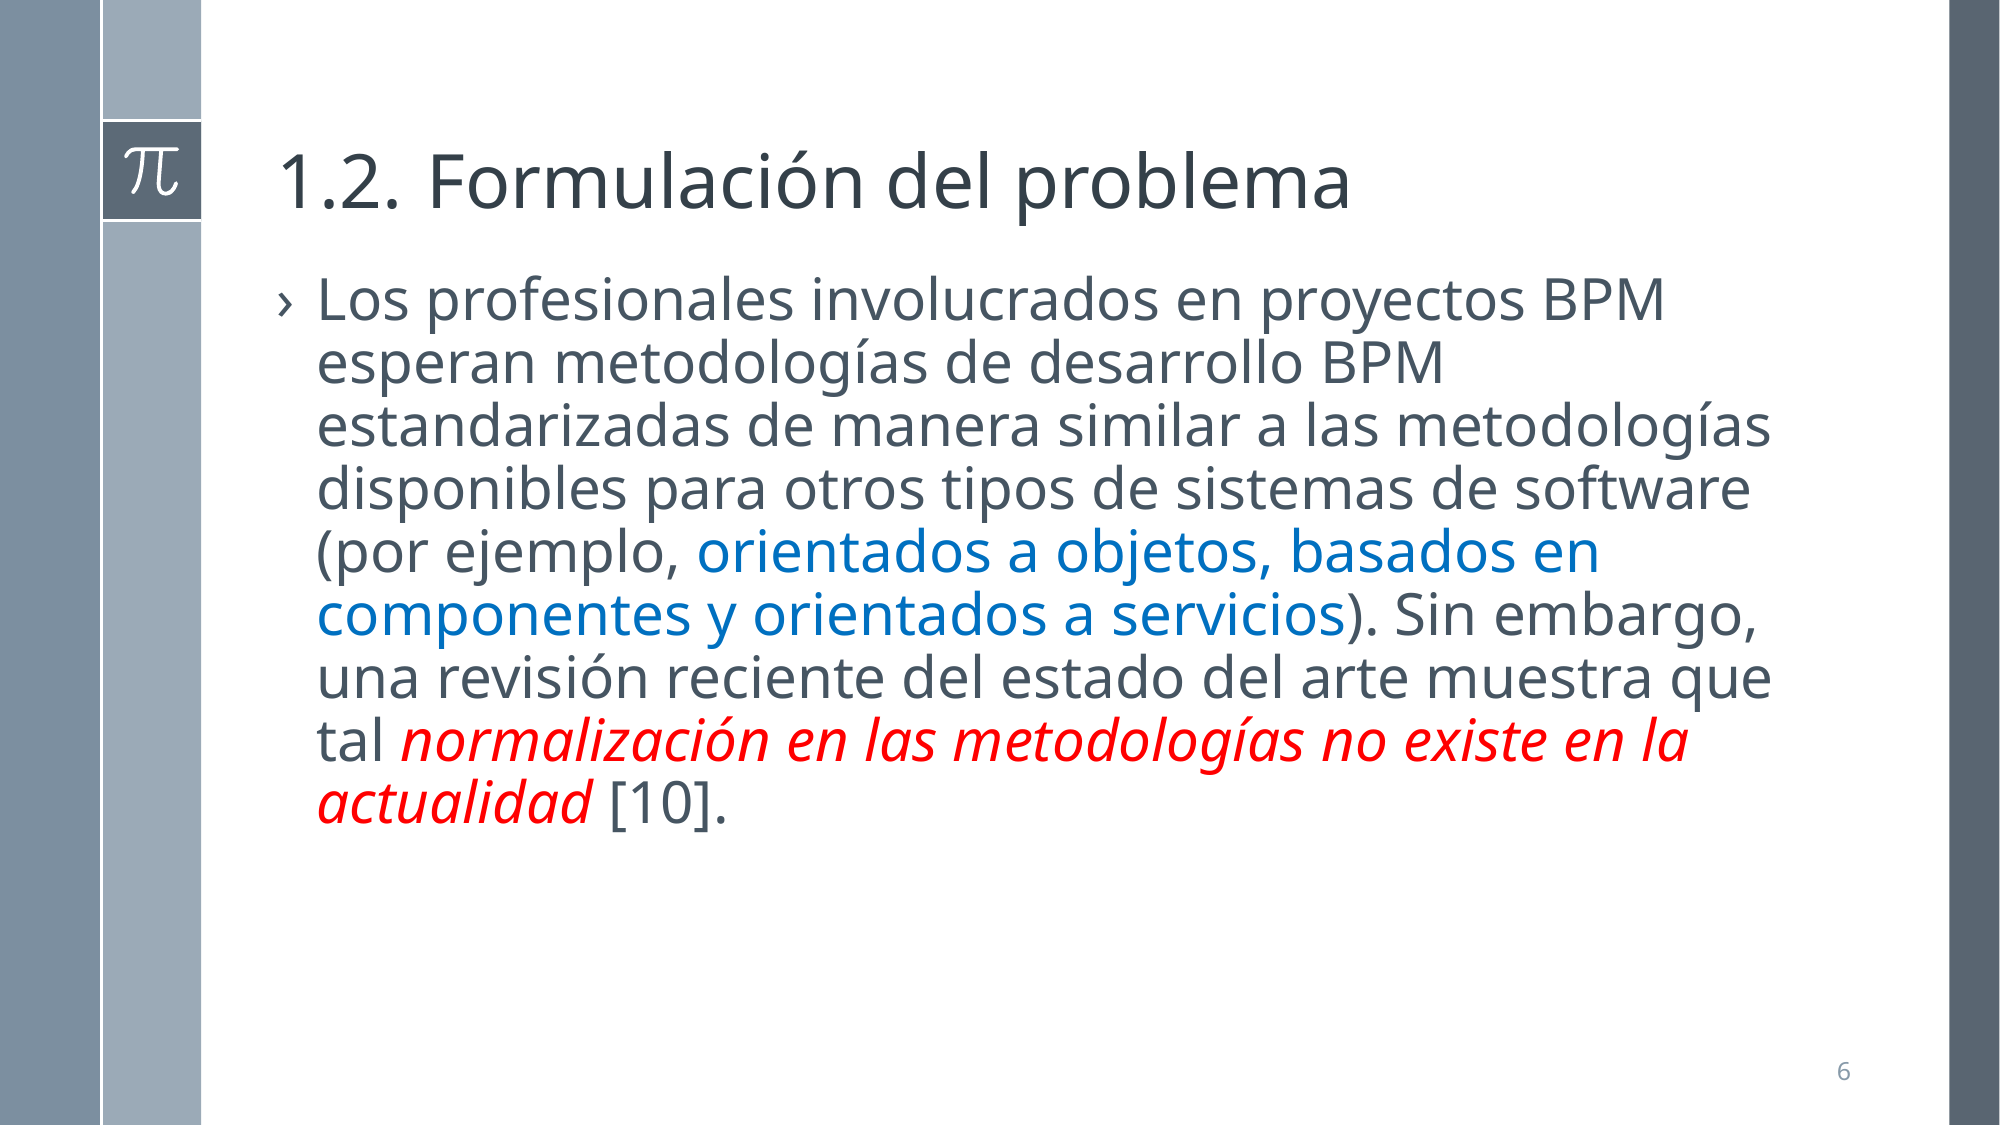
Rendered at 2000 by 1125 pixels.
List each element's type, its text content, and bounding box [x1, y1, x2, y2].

list Los profesionales involucrados en proyectos BPM esperan metodologías de desarrollo BPM estandarizadas de manera similar a las metodologías disponibles para otros tipos de sistemas de software (por ejemplo, orientados a objetos, basados en componentes y orientados a servicios). Sin embargo, una revisión reciente del estado del arte muestra que tal normalización en las metodologías no existe en la actualidad [10]. [261, 262, 1867, 1013]
slide_number 6 [1766, 1042, 1867, 1103]
title 1.2. Formulación del problema [261, 29, 1867, 233]
